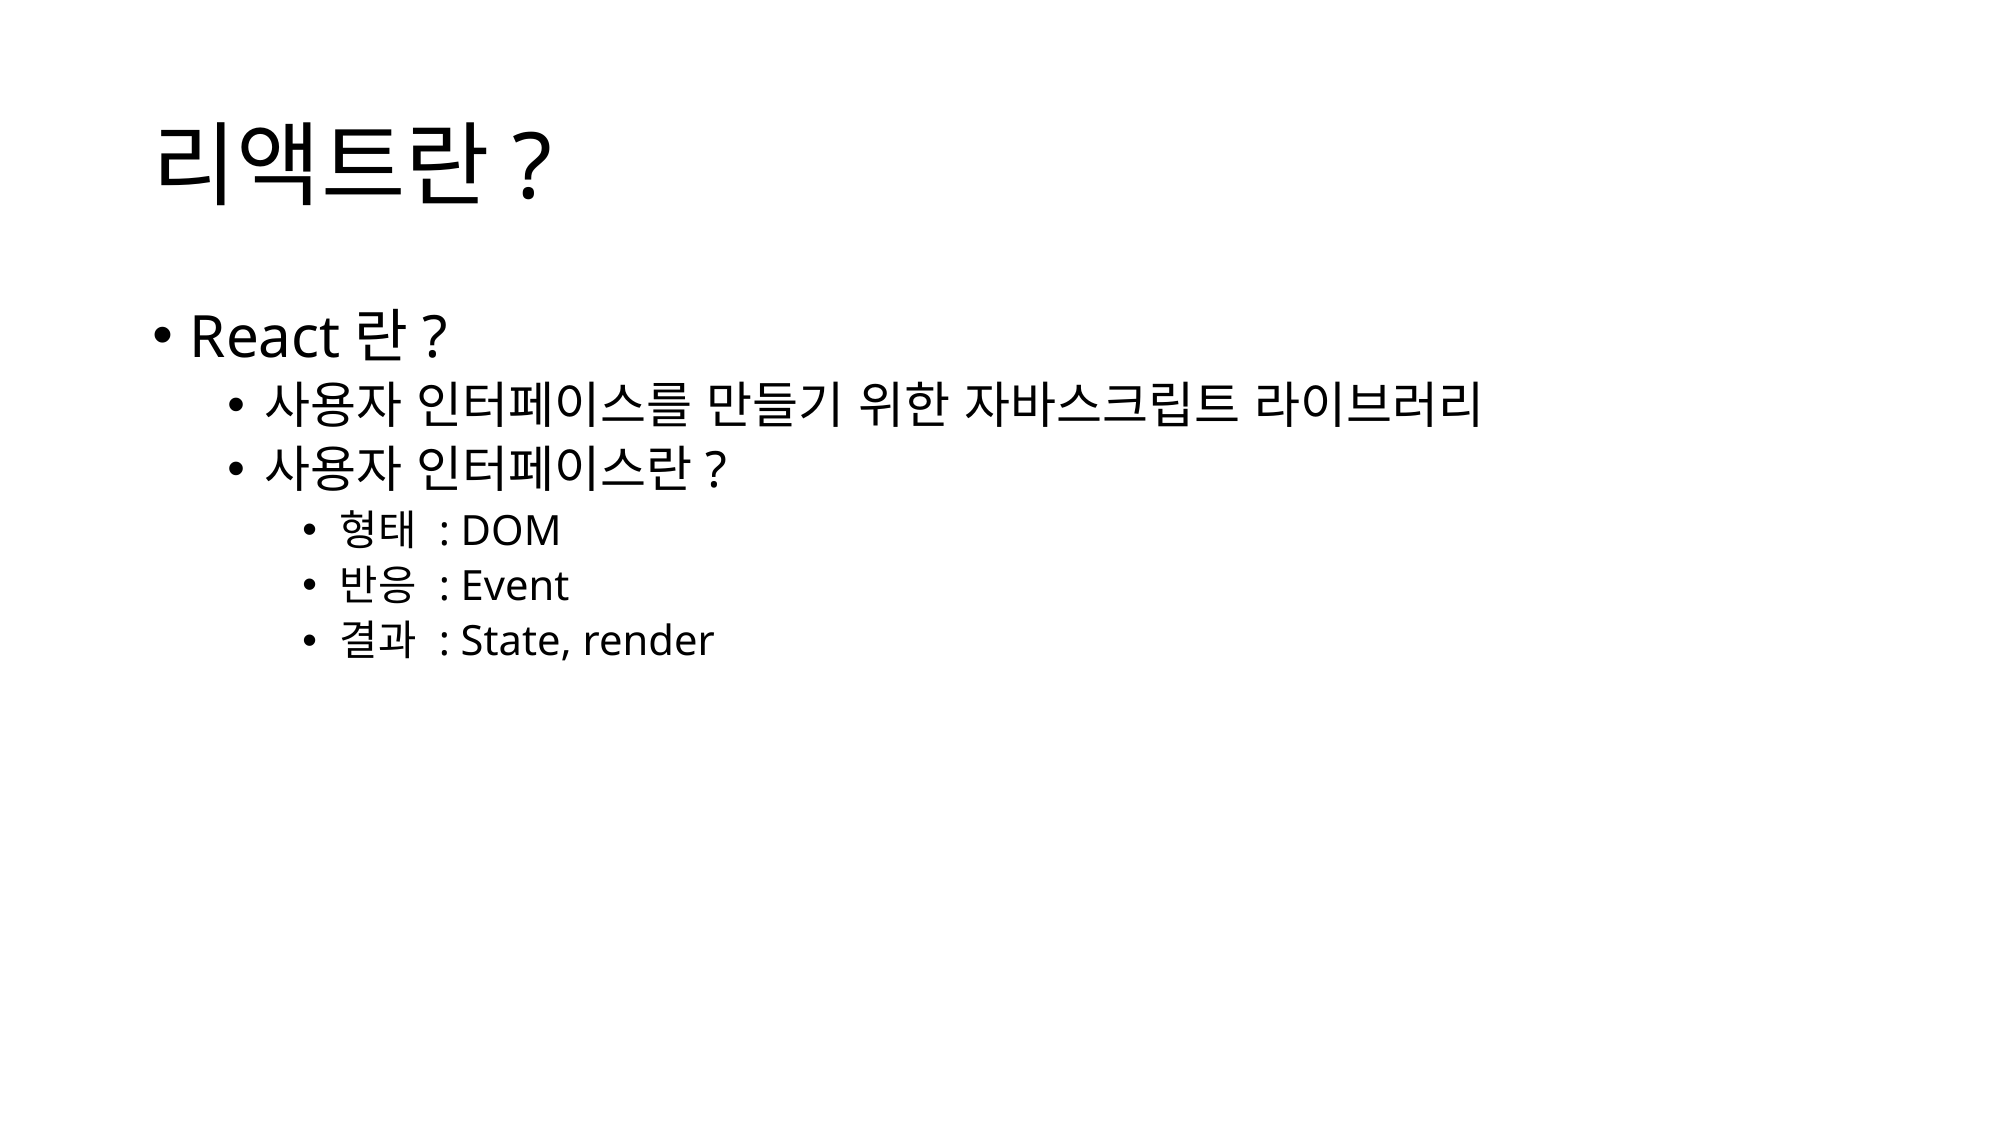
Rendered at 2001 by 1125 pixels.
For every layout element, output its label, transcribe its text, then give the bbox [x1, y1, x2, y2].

list React란? 사용자 인터페이스를 만들기 위한 자바스크립트 라이브러리 사용자 인터페이스란? 형태 : DOM 반응 : Event 결과 : State, render [137, 299, 1863, 1014]
title 리액트란? [137, 59, 1863, 278]
